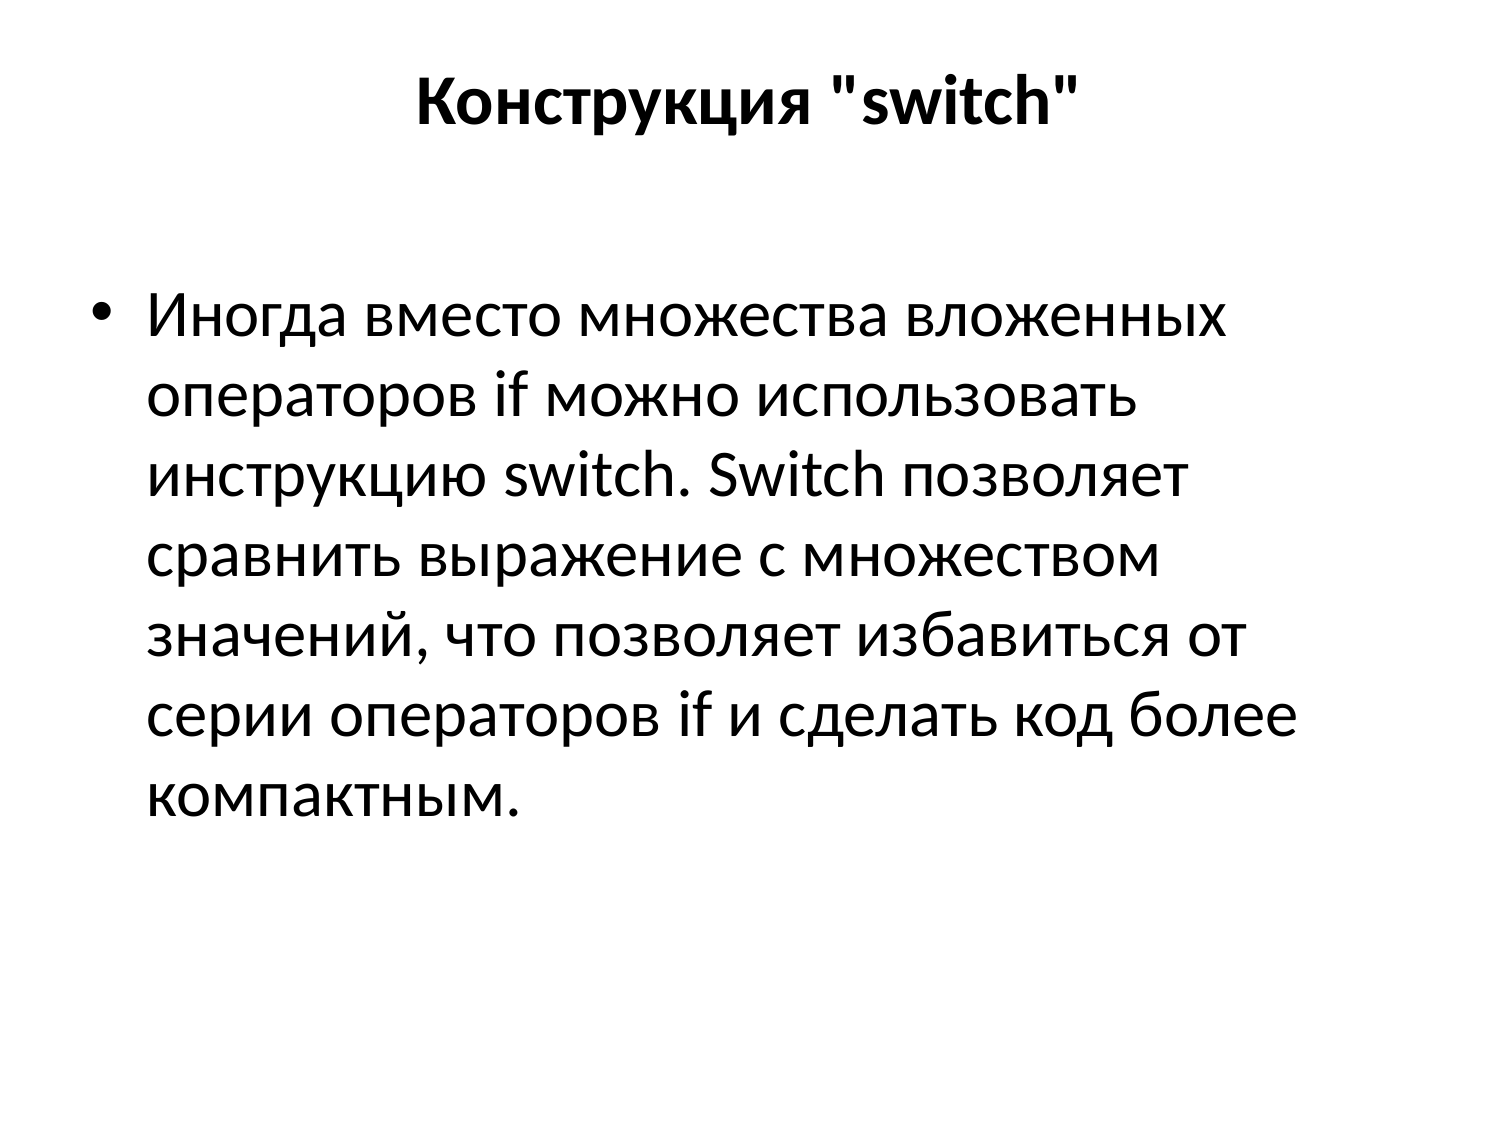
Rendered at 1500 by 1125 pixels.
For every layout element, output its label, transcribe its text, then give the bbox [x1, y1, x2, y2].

title Конструкция "switch" [75, 45, 1425, 233]
list Иногда вместо множества вложенных операторов if можно использовать инструкцию switch. Switch позволяет сравнить выражение с множеством значений, что позволяет избавиться от серии операторов if и сделать код более компактным. [75, 262, 1425, 1005]
